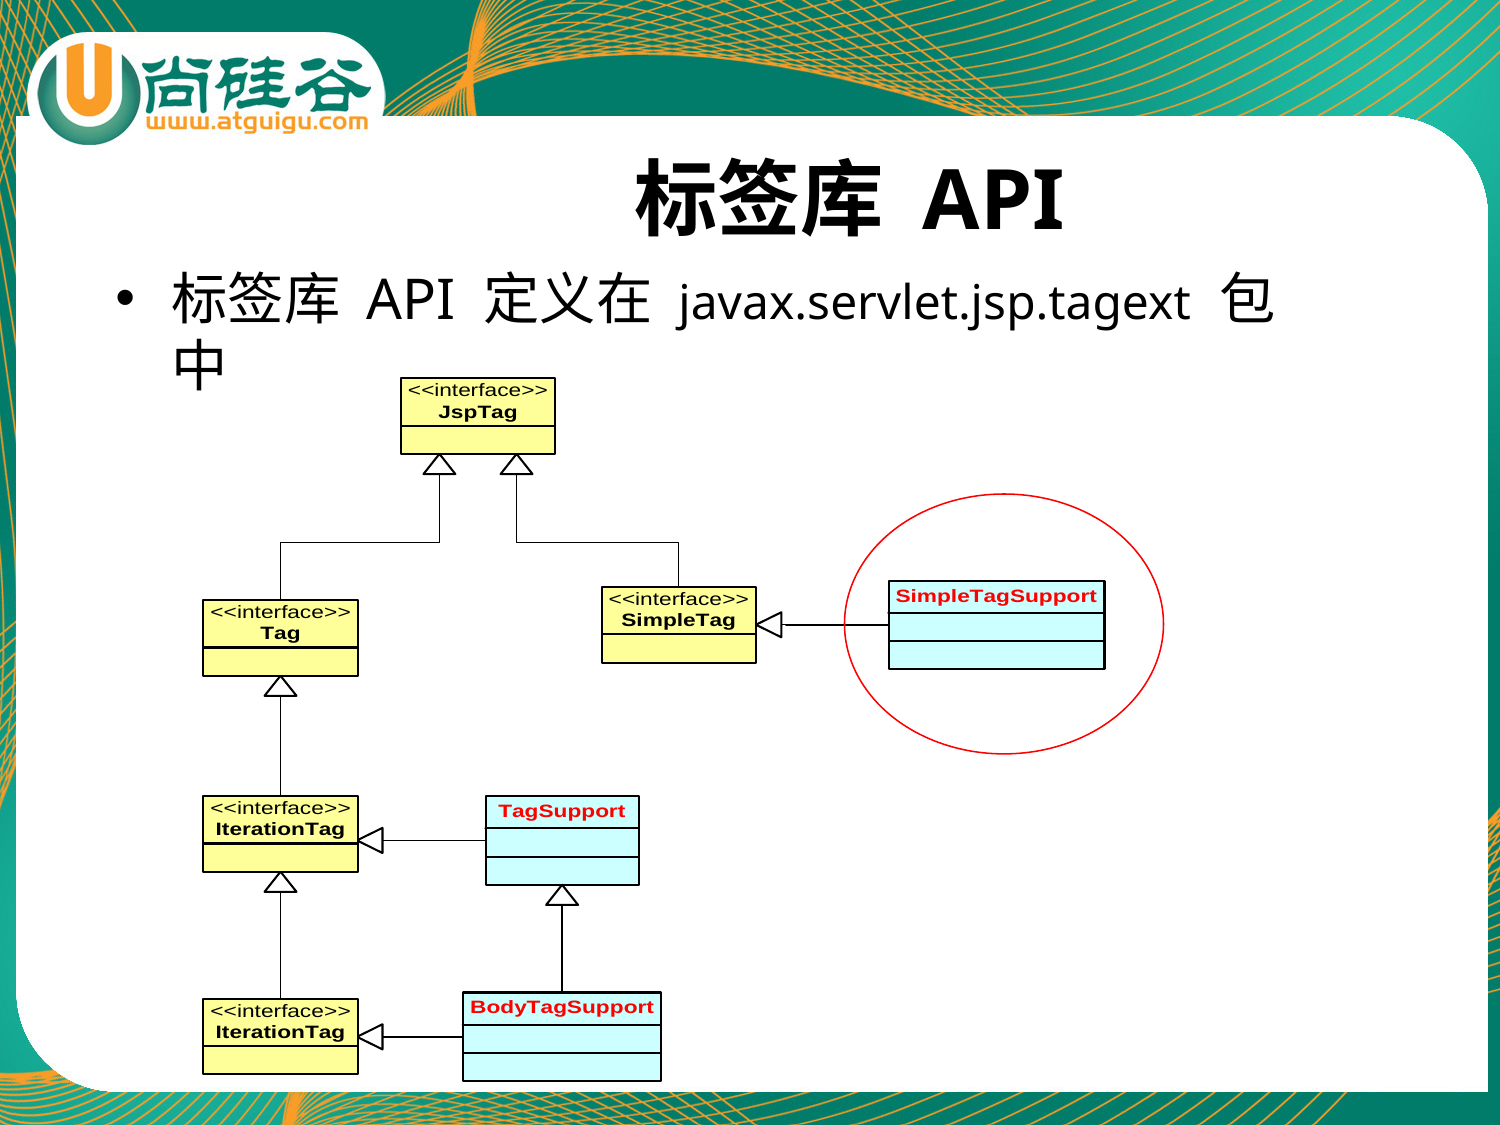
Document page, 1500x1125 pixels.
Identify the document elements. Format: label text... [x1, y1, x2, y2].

text_box [1115, 530, 1164, 718]
list 标签库 API 定义在 javax.servlet.jsp.tagext 包中 [100, 255, 1341, 374]
title 标签库 API [218, 78, 1481, 315]
picture [0, 0, 1500, 1125]
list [198, 374, 1110, 1085]
